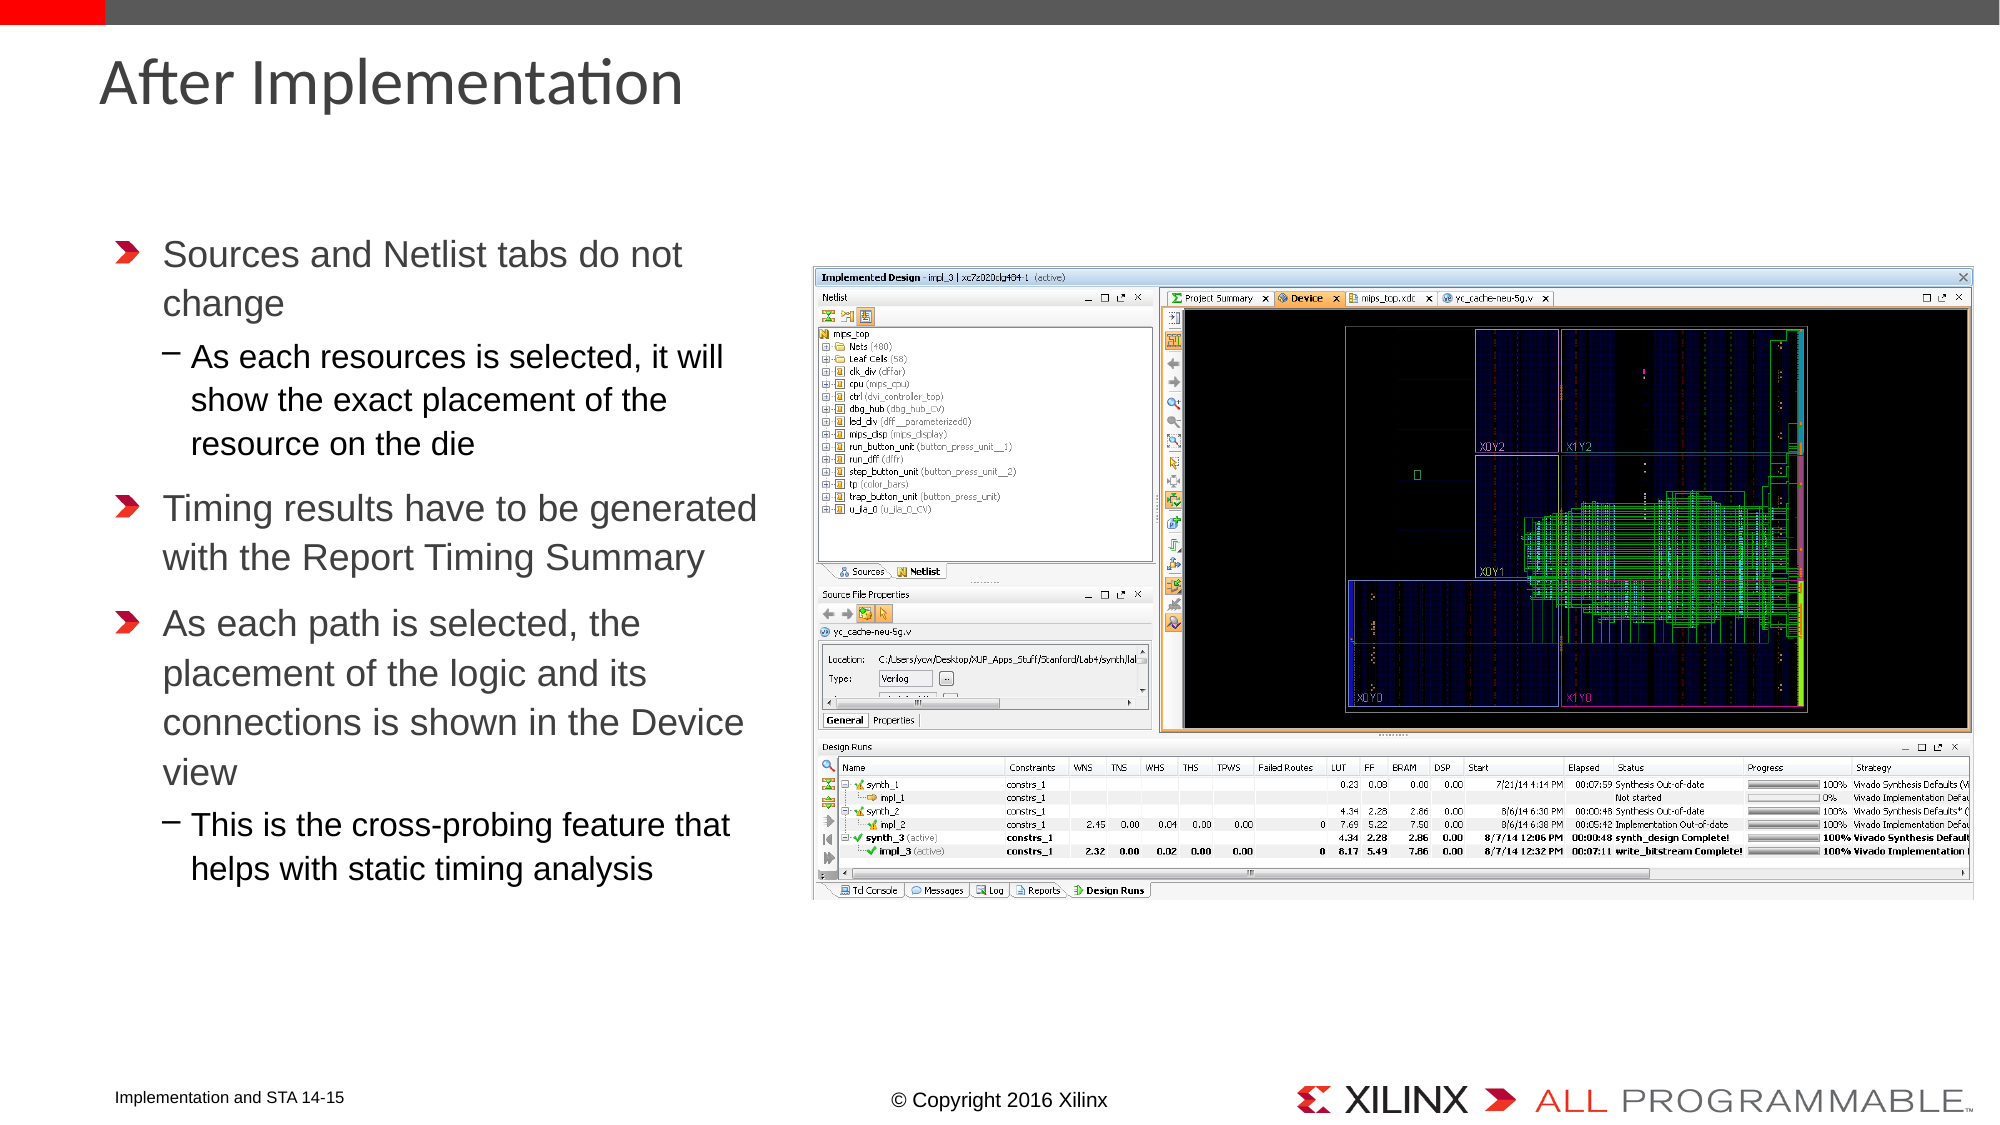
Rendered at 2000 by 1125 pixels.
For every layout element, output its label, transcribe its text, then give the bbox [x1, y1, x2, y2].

list Sources and Netlist tabs do not change As each resources is selected, it will show the exact placement of the resource on the die Timing results have to be generated with the Report Timing Summary As each path is selected, the placement of the logic and its connections is shown in the Device view This is the cross-probing feature that helps with static timing analysis [99, 217, 797, 918]
title After Implementation [99, 34, 1900, 122]
picture [114, 494, 140, 518]
footer © Copyright 2016 Xilinx [683, 1079, 1317, 1120]
picture [1317, 1086, 1973, 1113]
picture [114, 610, 140, 634]
slide_number Implementation and STA 14-15 [99, 1078, 387, 1120]
picture [114, 240, 140, 264]
picture [810, 266, 1974, 901]
